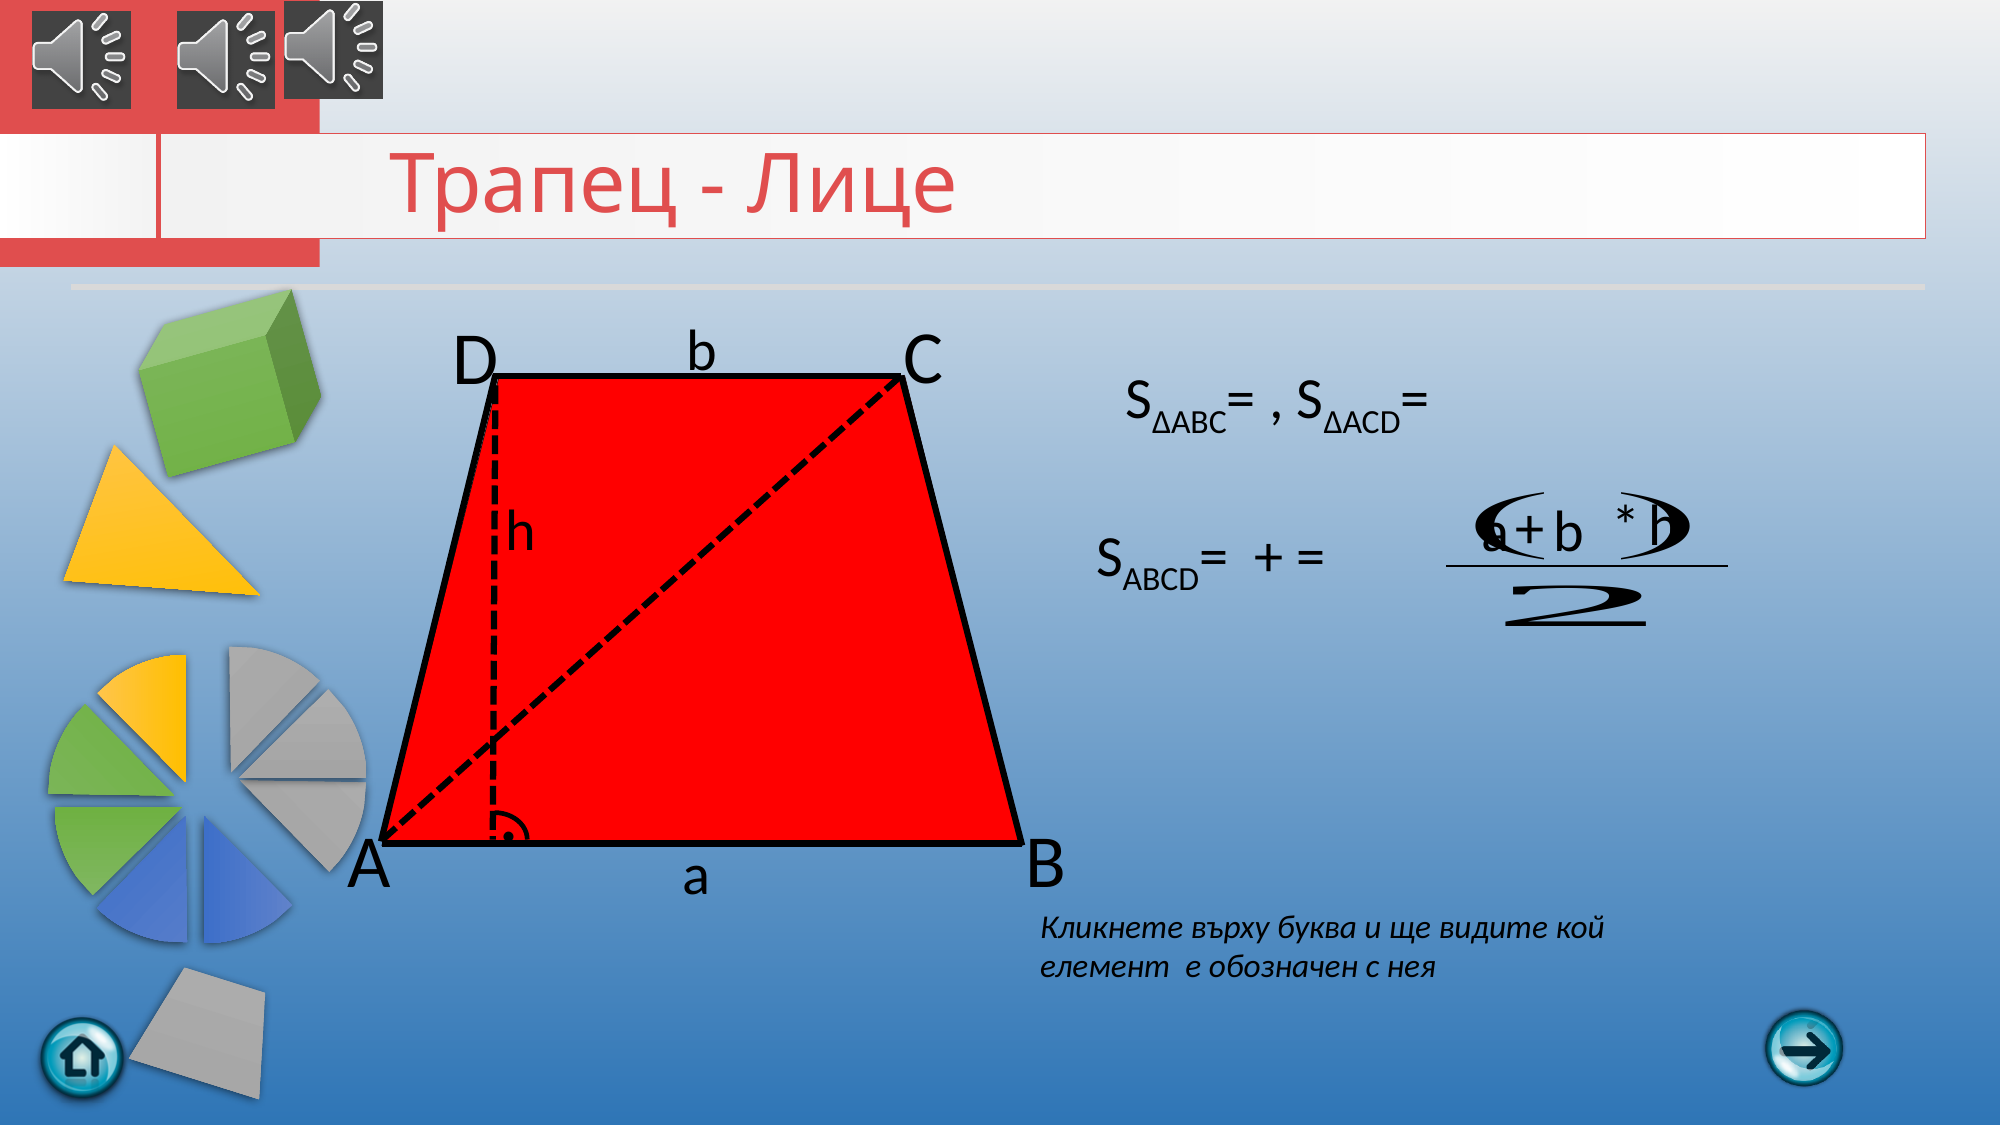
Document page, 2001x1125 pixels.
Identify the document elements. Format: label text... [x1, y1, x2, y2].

picture [1759, 1002, 1849, 1091]
text_box b [1539, 485, 1600, 571]
text_box Кликнете върху буква и ще видите кой елемент е обозначен с нея [1025, 897, 1738, 992]
text_box + [1500, 483, 1560, 568]
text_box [381, 375, 902, 841]
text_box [490, 385, 552, 840]
picture [176, 9, 277, 110]
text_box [332, 300, 1099, 912]
title Трапец - Лице [352, 133, 1926, 239]
picture [283, 0, 384, 100]
text_box * [1596, 481, 1656, 566]
picture [34, 1013, 130, 1103]
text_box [461, 750, 529, 867]
text_box h [1633, 479, 1694, 565]
text_box a [1466, 485, 1524, 571]
picture [31, 9, 132, 110]
